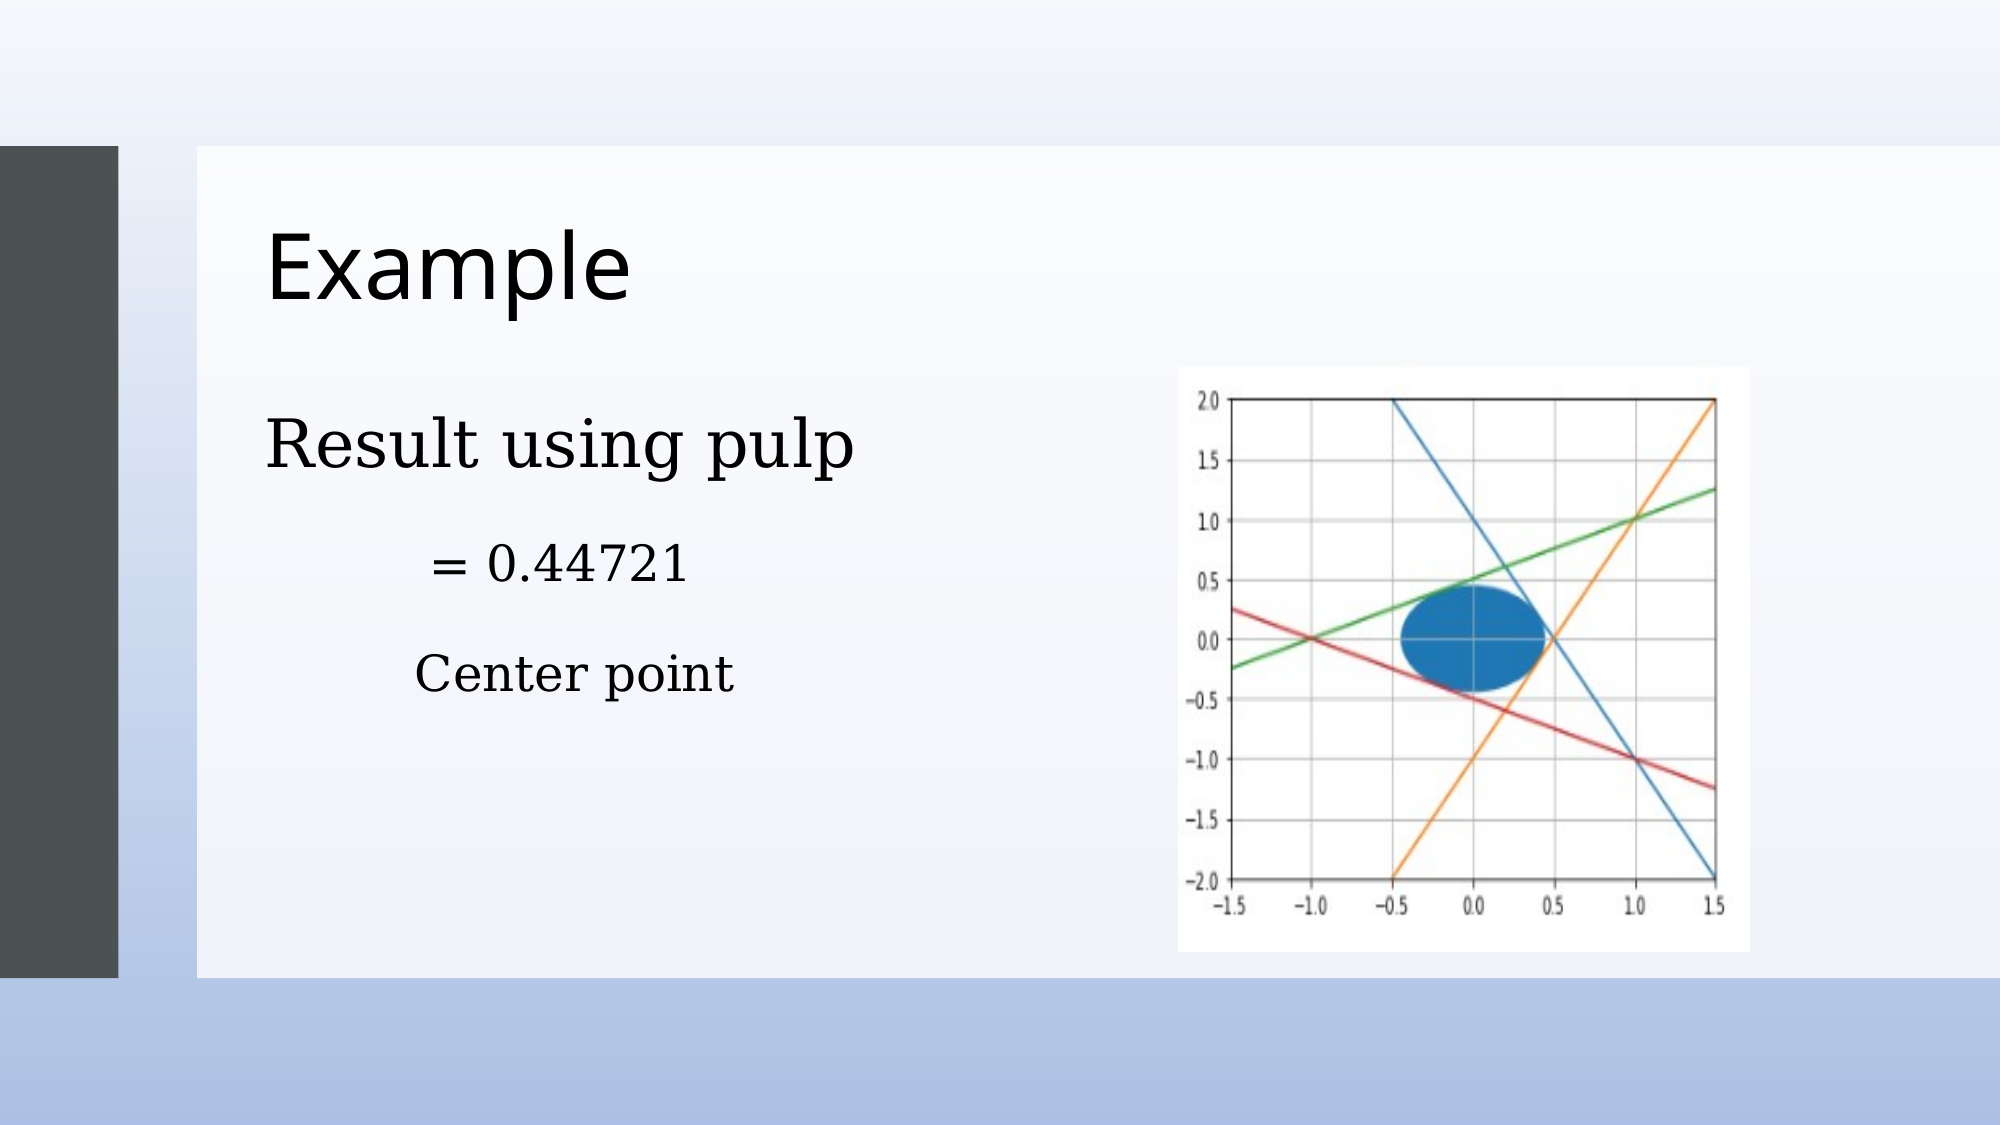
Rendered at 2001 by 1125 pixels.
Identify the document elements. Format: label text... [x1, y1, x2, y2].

text_box [196, 145, 2000, 979]
text_box [0, 0, 2000, 1125]
title Example [249, 172, 1803, 368]
text_box [0, 145, 119, 979]
picture [1178, 367, 1750, 952]
